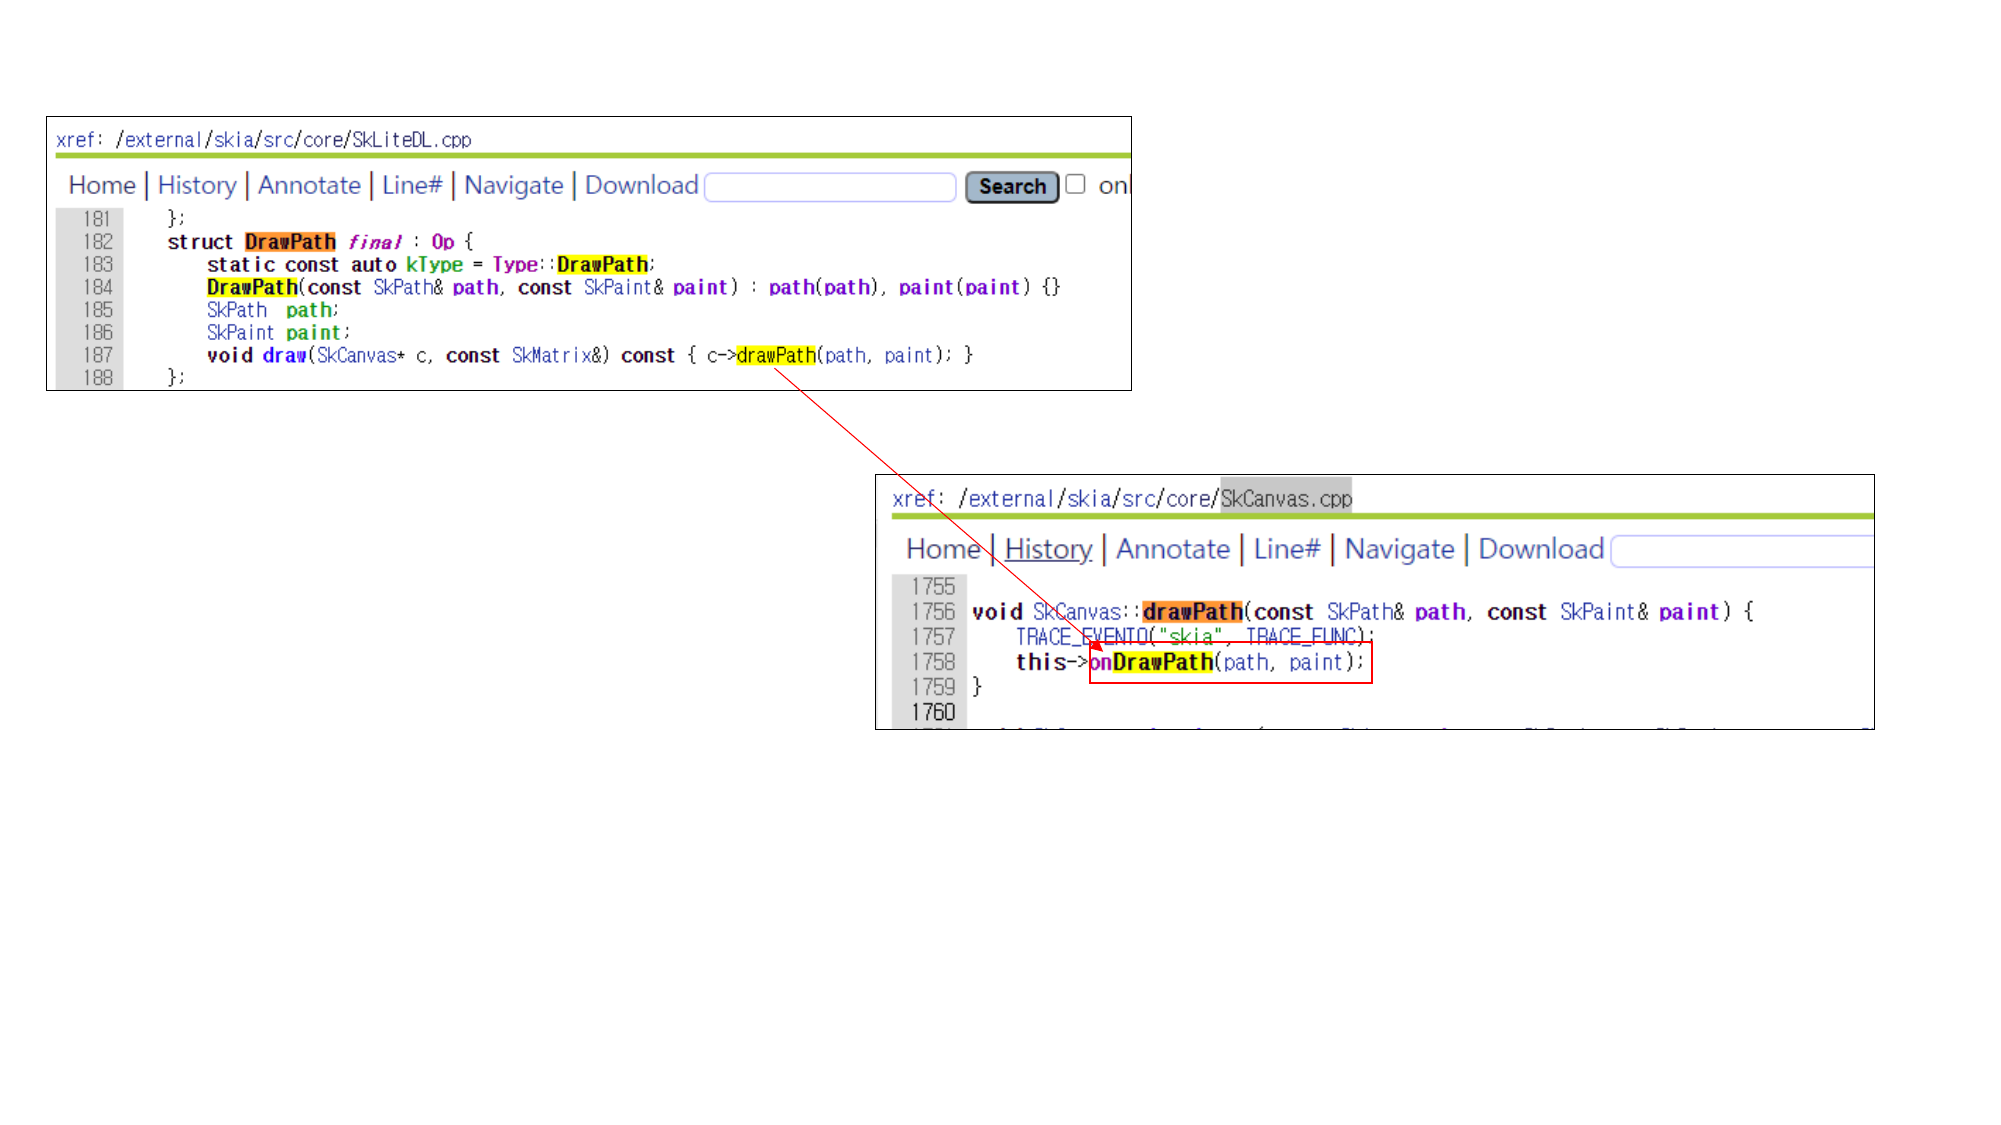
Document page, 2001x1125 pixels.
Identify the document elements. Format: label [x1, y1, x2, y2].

text_box [774, 368, 1104, 652]
picture [45, 116, 1132, 391]
picture [875, 474, 1875, 730]
